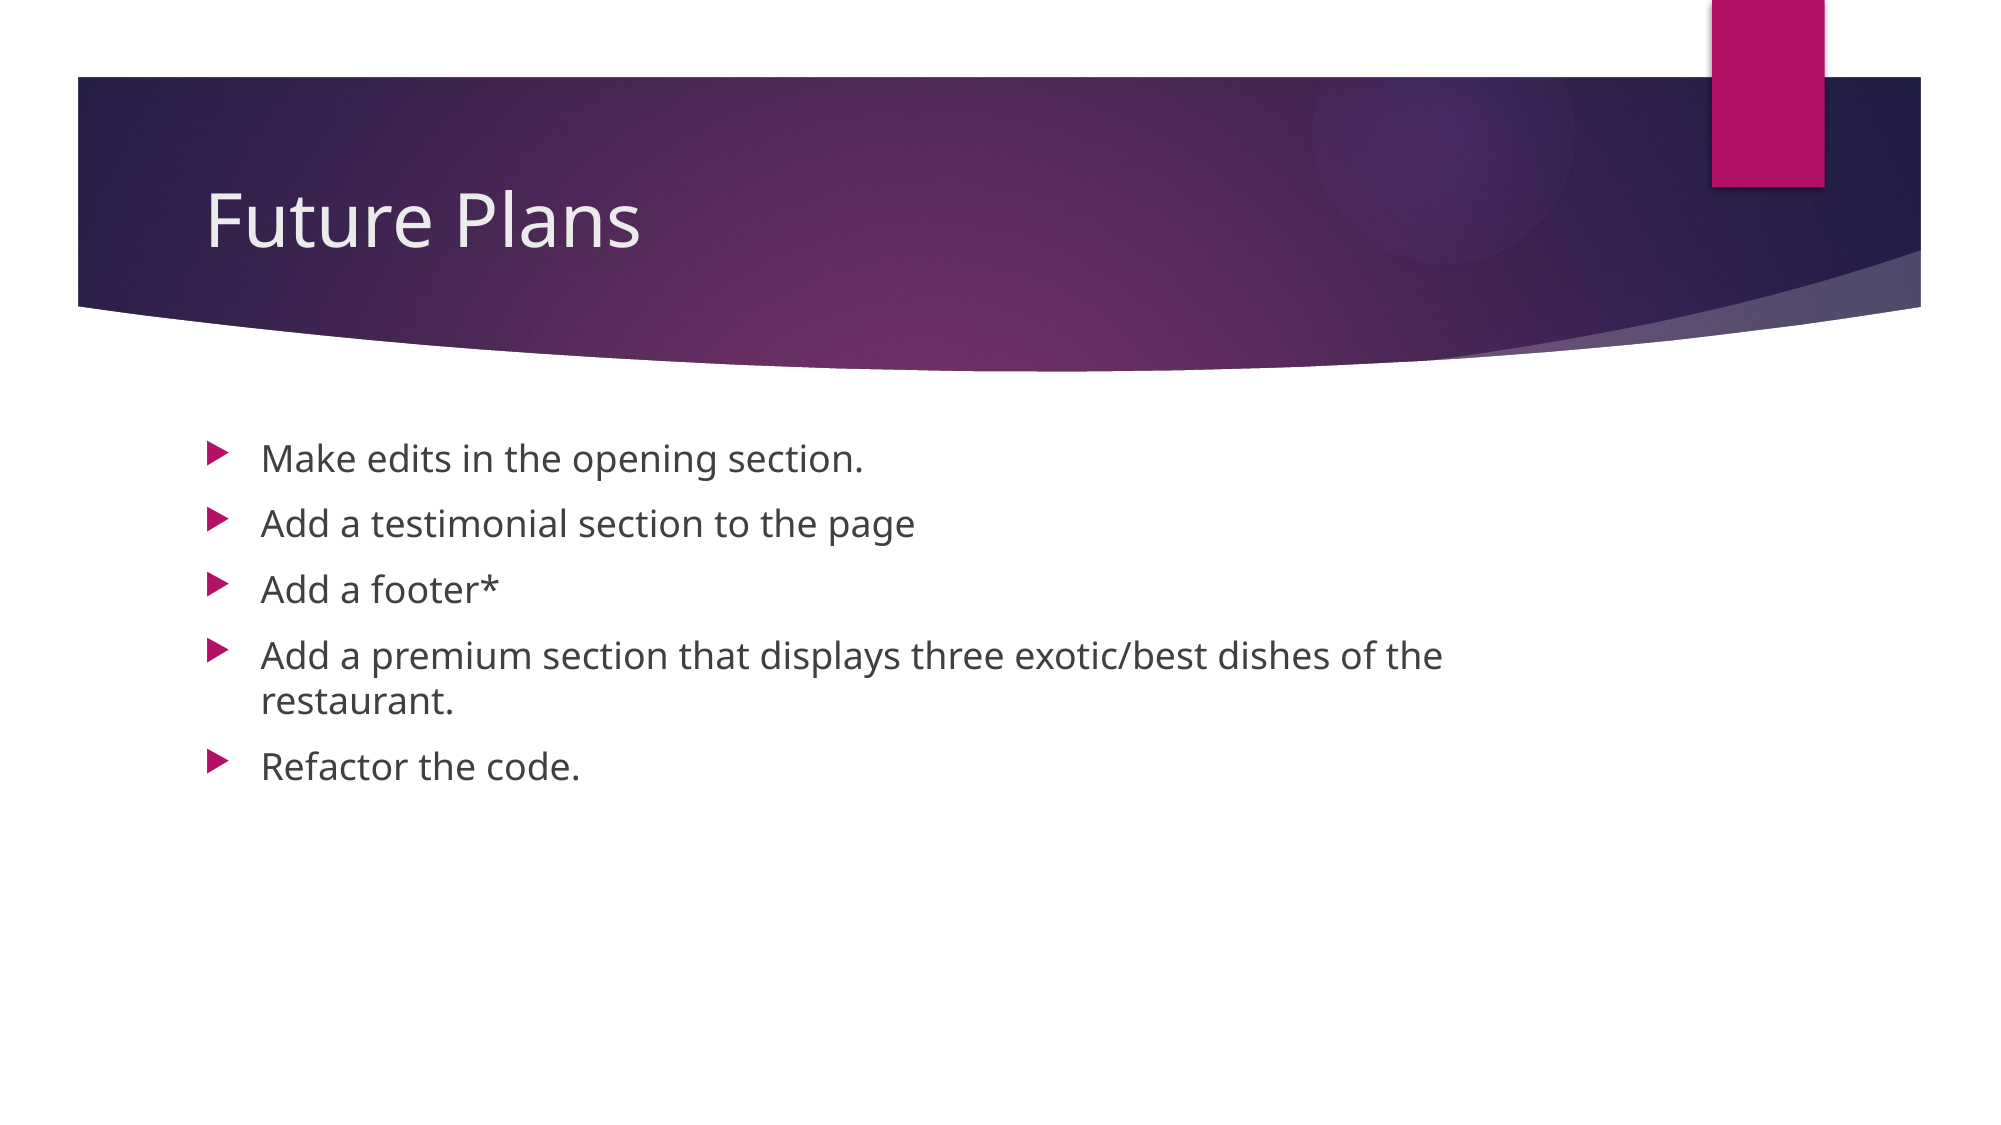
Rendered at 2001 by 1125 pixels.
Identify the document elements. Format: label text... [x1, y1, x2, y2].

list Make edits in the opening section. Add a testimonial section to the page Add a footer* Add a premium section that displays three exotic/best dishes of the restaurant. Refactor the code. [189, 427, 1638, 988]
title Future Plans [189, 159, 1627, 276]
